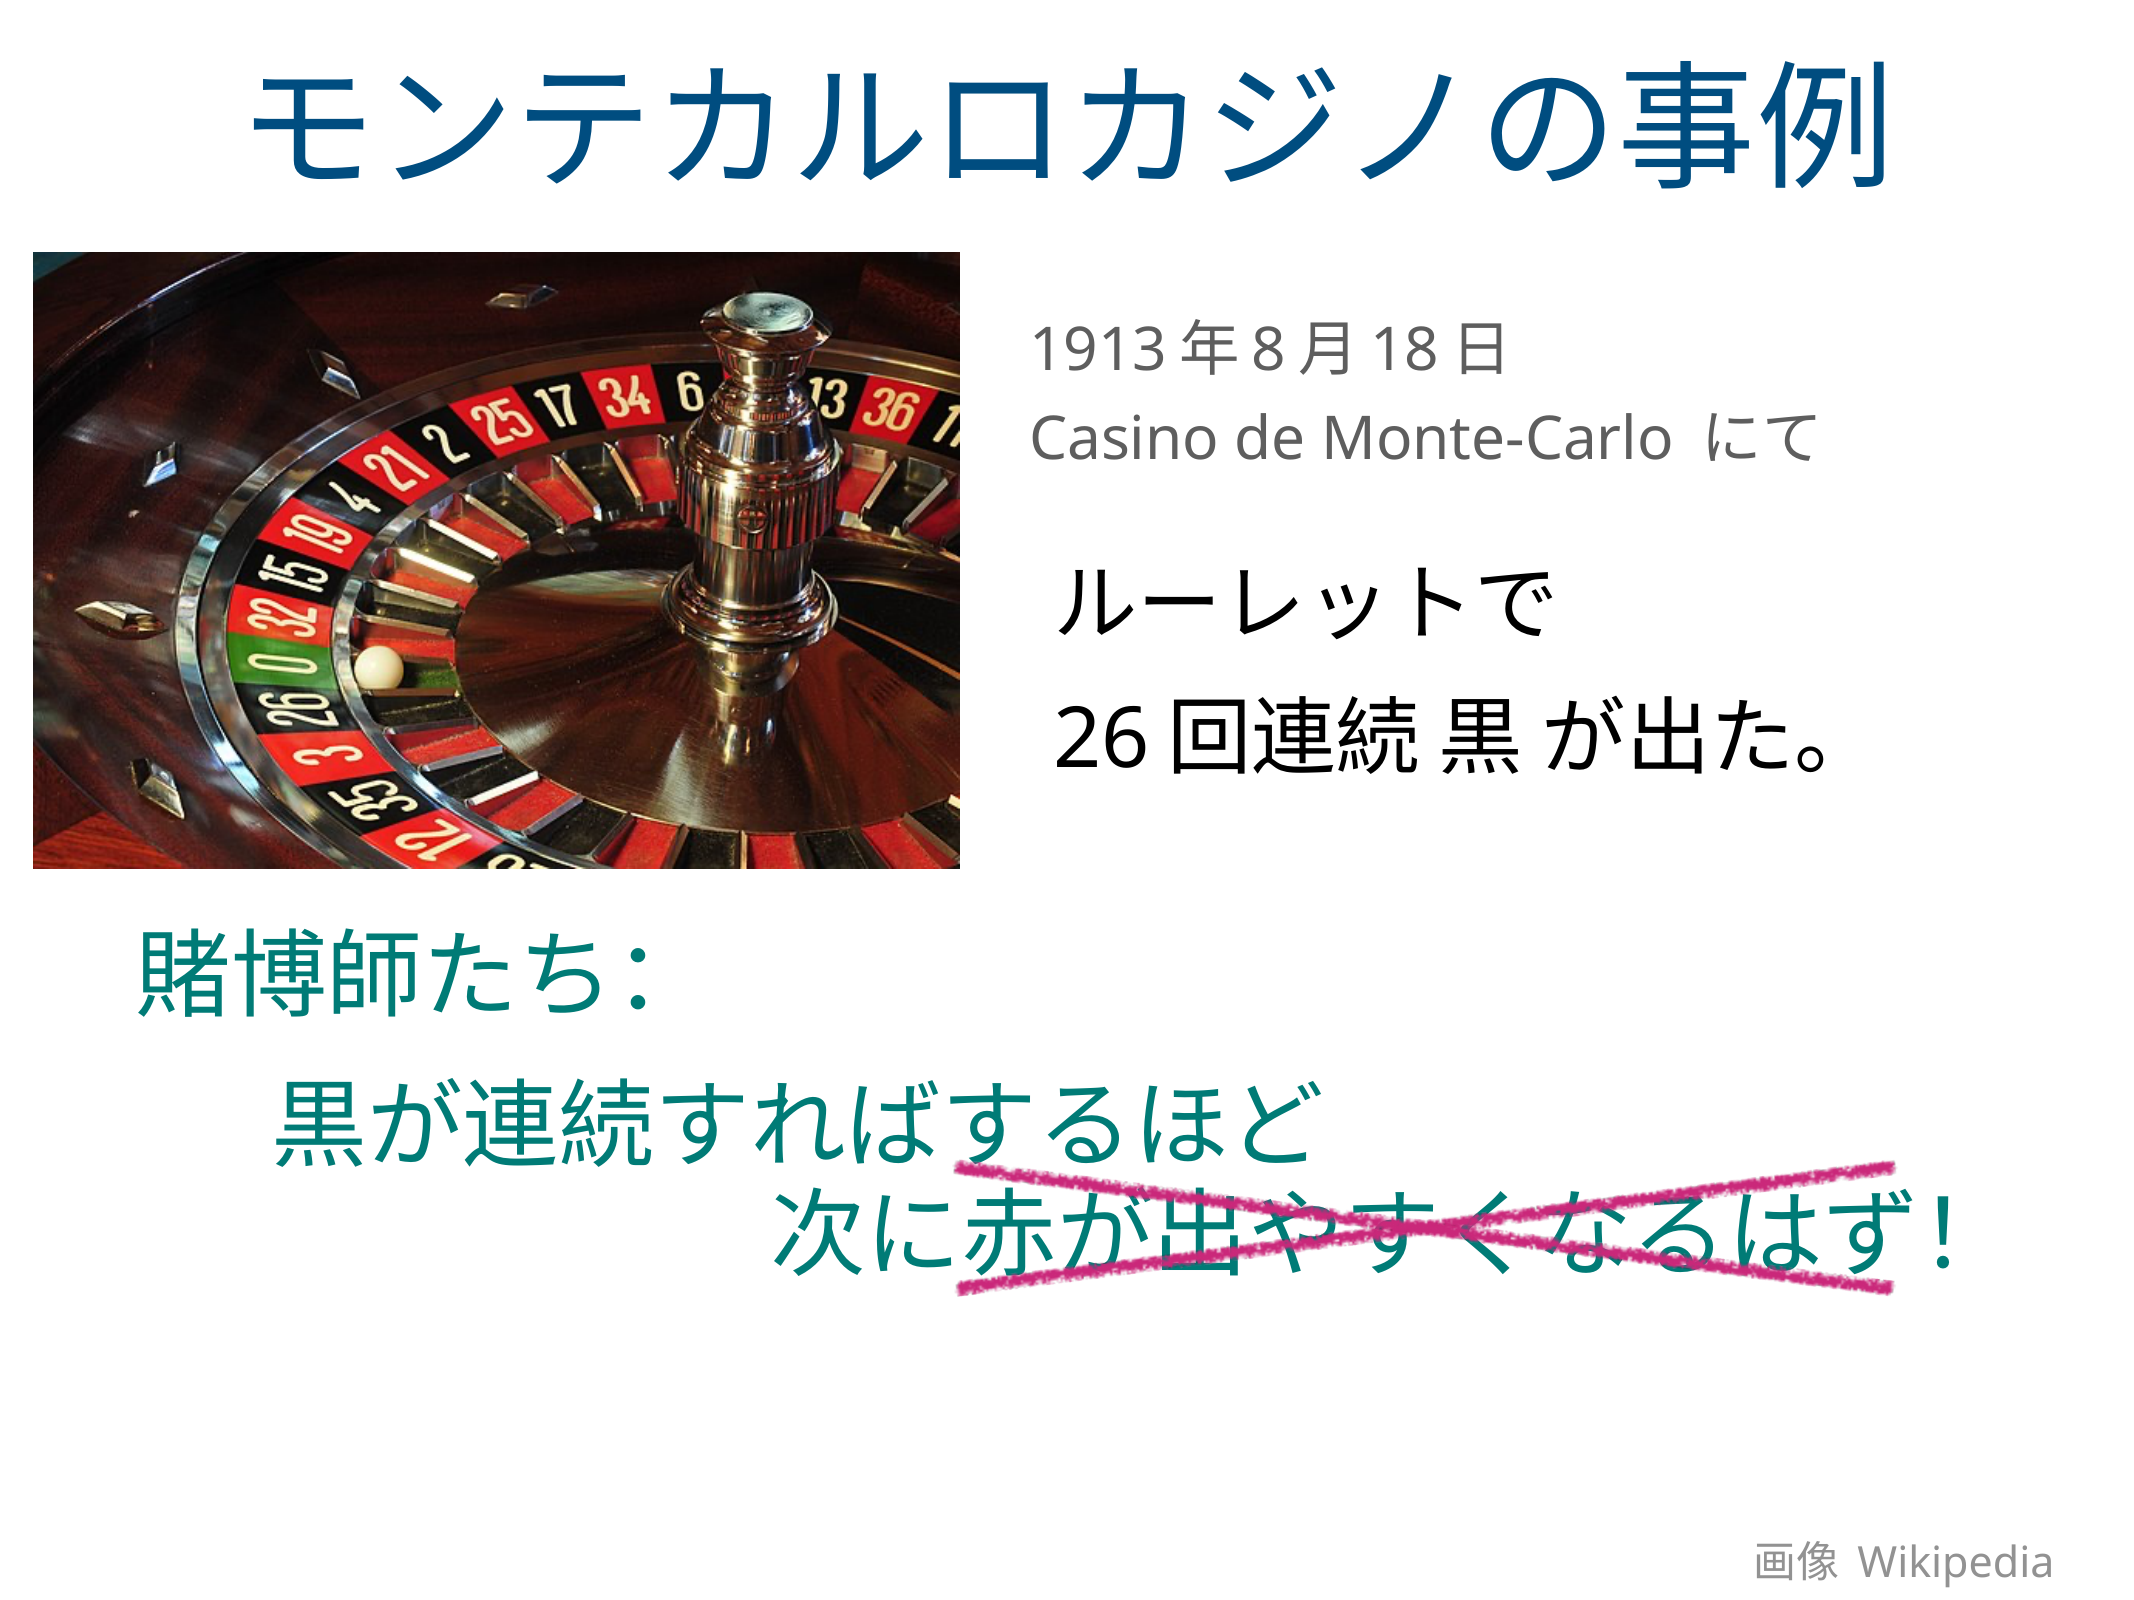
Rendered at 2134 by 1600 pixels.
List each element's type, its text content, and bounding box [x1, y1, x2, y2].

text_box 1913年8月18日 [1024, 305, 2072, 388]
title モンテカルロカジノの事例 [40, 47, 2093, 197]
text_box 賭博師たち： [130, 909, 1231, 1058]
text_box 黒が連続すればするほど [266, 1058, 1367, 1208]
picture [940, 1159, 1909, 1297]
text_box 画像 Wikipedia [1748, 1529, 2124, 1591]
picture [33, 252, 961, 870]
text_box 次に赤が出やすくなるはず！ [1559, 1167, 2020, 1292]
text_box 次に赤が出やすくなるはず！ [1003, 1237, 1847, 1292]
text_box 次に赤が出やすくなるはず！ [1026, 1167, 1824, 1218]
text_box Casino de Monte-Carlo にて [1024, 394, 2072, 477]
text_box ルーレットで [1048, 545, 1655, 656]
text_box 26回連続 黒 が出た。 [1048, 678, 2048, 789]
text_box 次に赤が出やすくなるはず！ [765, 1167, 1291, 1292]
